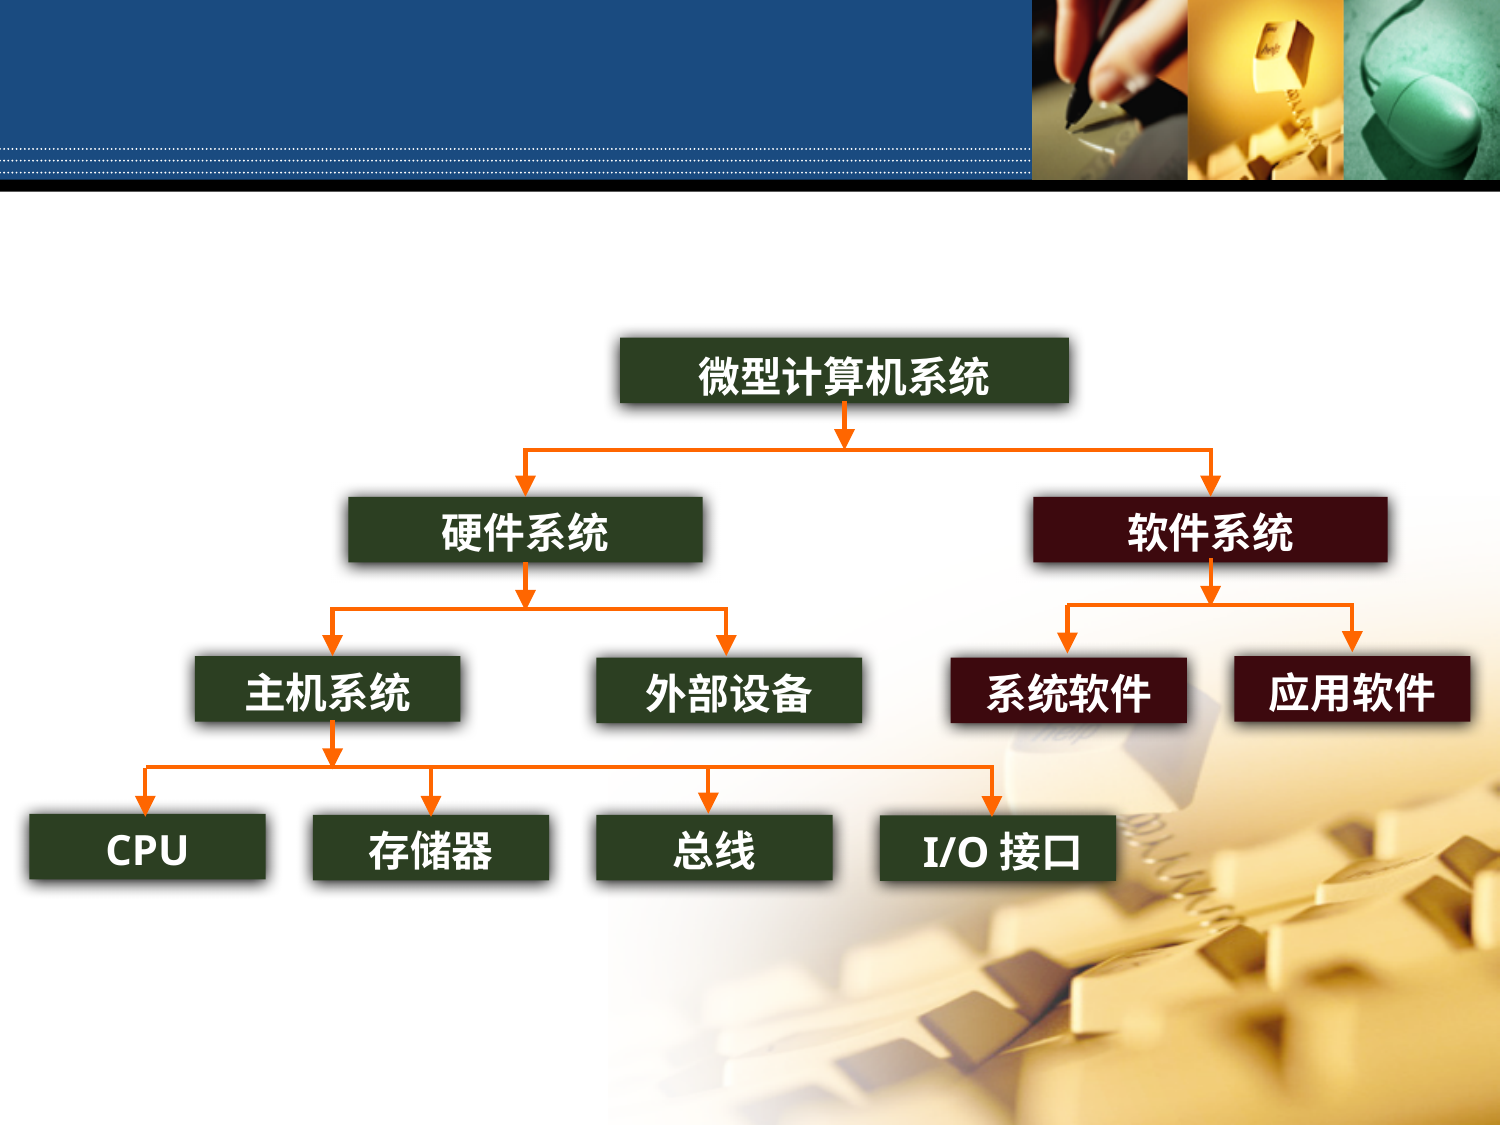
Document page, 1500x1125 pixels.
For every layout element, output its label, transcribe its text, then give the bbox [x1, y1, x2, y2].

text_box 总线 [596, 814, 833, 881]
title 微机系统概念结构 [63, 161, 1055, 282]
picture [608, 769, 707, 814]
text_box 系统软件 [950, 657, 1187, 724]
text_box 存储器 [312, 814, 550, 881]
picture [1032, 0, 1500, 180]
text_box 应用软件 [1234, 656, 1471, 722]
text_box 外部设备 [596, 657, 863, 724]
text_box 软件系统 [1033, 496, 1388, 563]
list 微型计算机系统 [619, 337, 1070, 404]
picture [608, 611, 726, 657]
text_box CPU [29, 813, 266, 880]
picture [608, 496, 1500, 1125]
text_box 硬件系统 [348, 496, 703, 563]
text_box 主机系统 [194, 656, 461, 722]
text_box I/O接口 [879, 815, 1117, 881]
